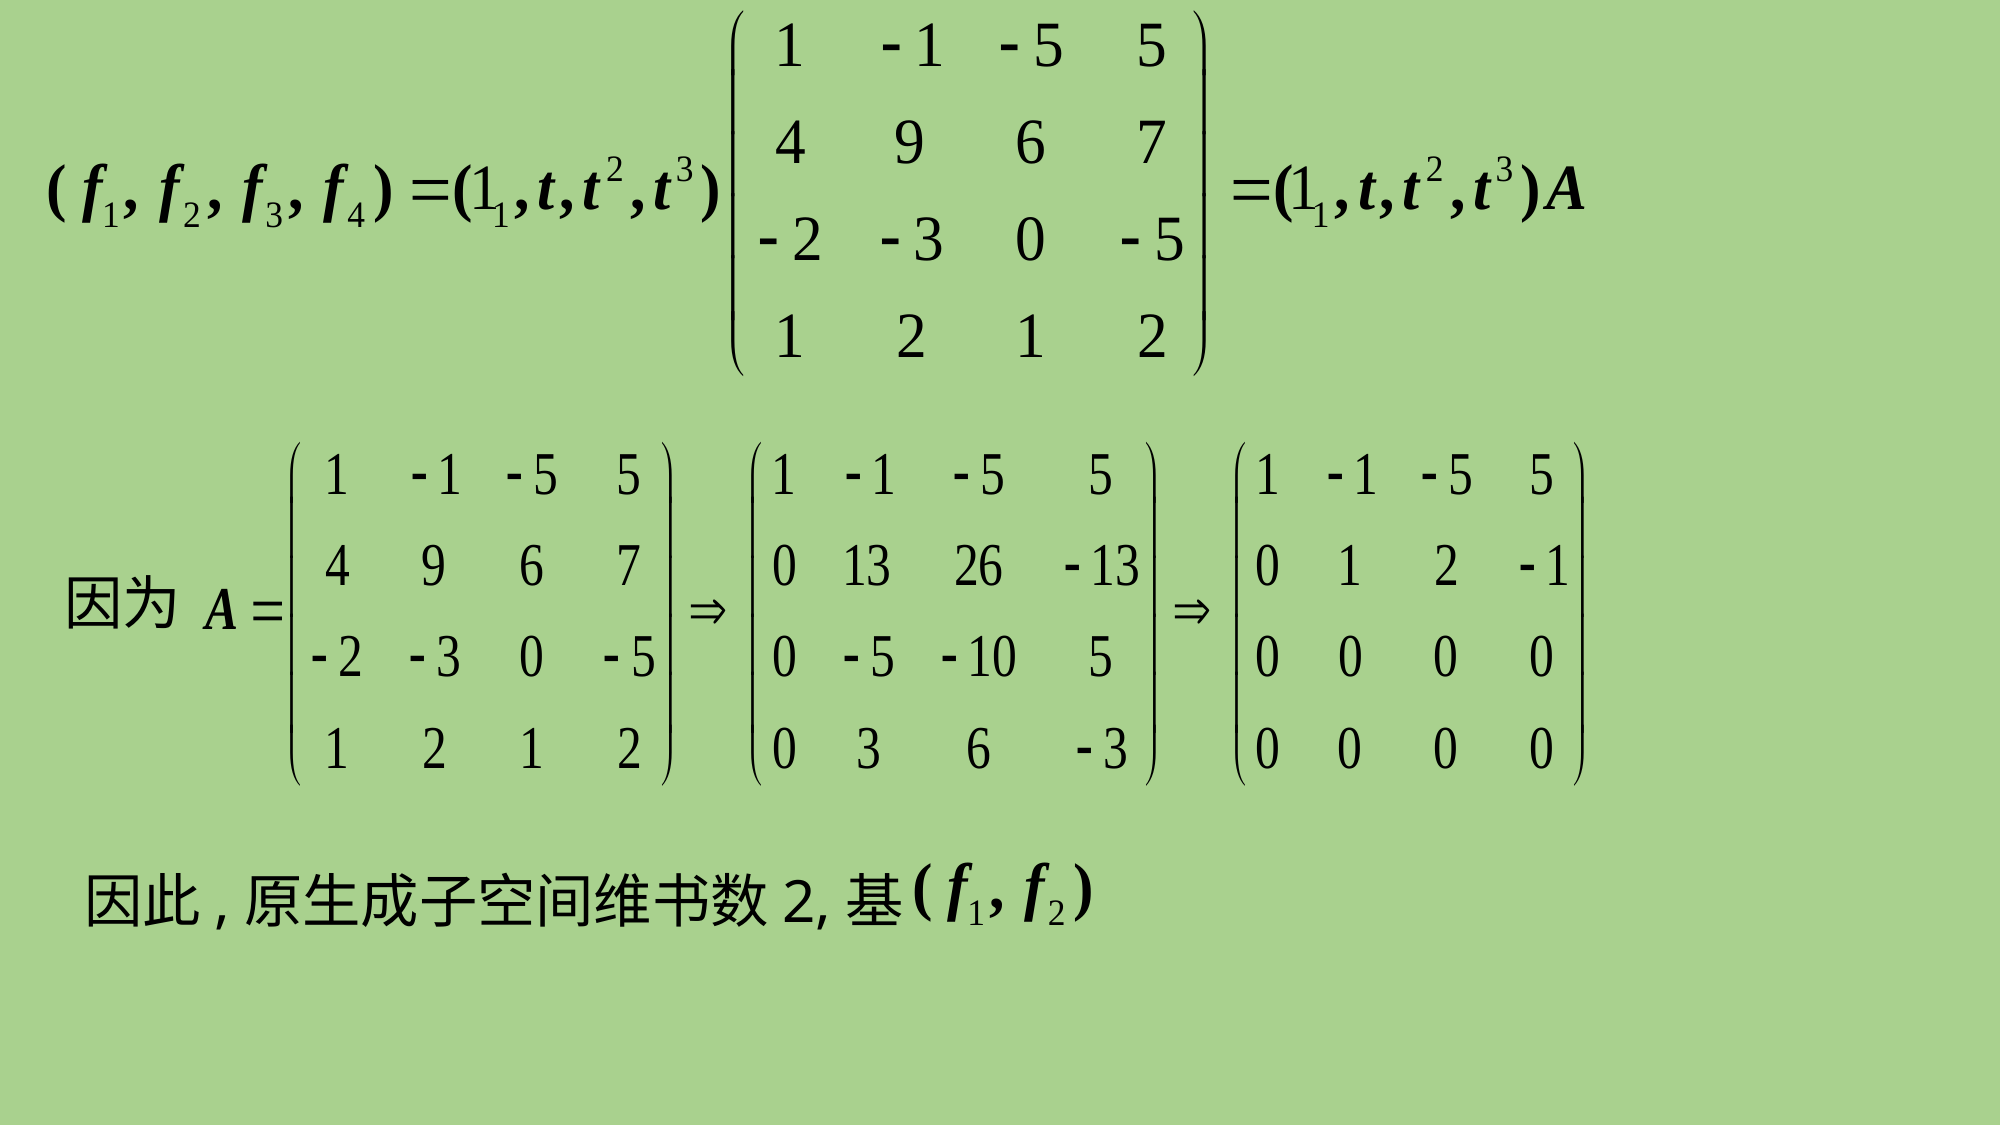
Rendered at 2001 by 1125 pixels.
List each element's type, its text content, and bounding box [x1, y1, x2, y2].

text_box 因为 [49, 559, 194, 644]
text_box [39, 0, 1600, 388]
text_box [904, 843, 1105, 941]
text_box 因此,原生成子空间维书数2,基 [69, 856, 919, 942]
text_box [194, 431, 1601, 797]
